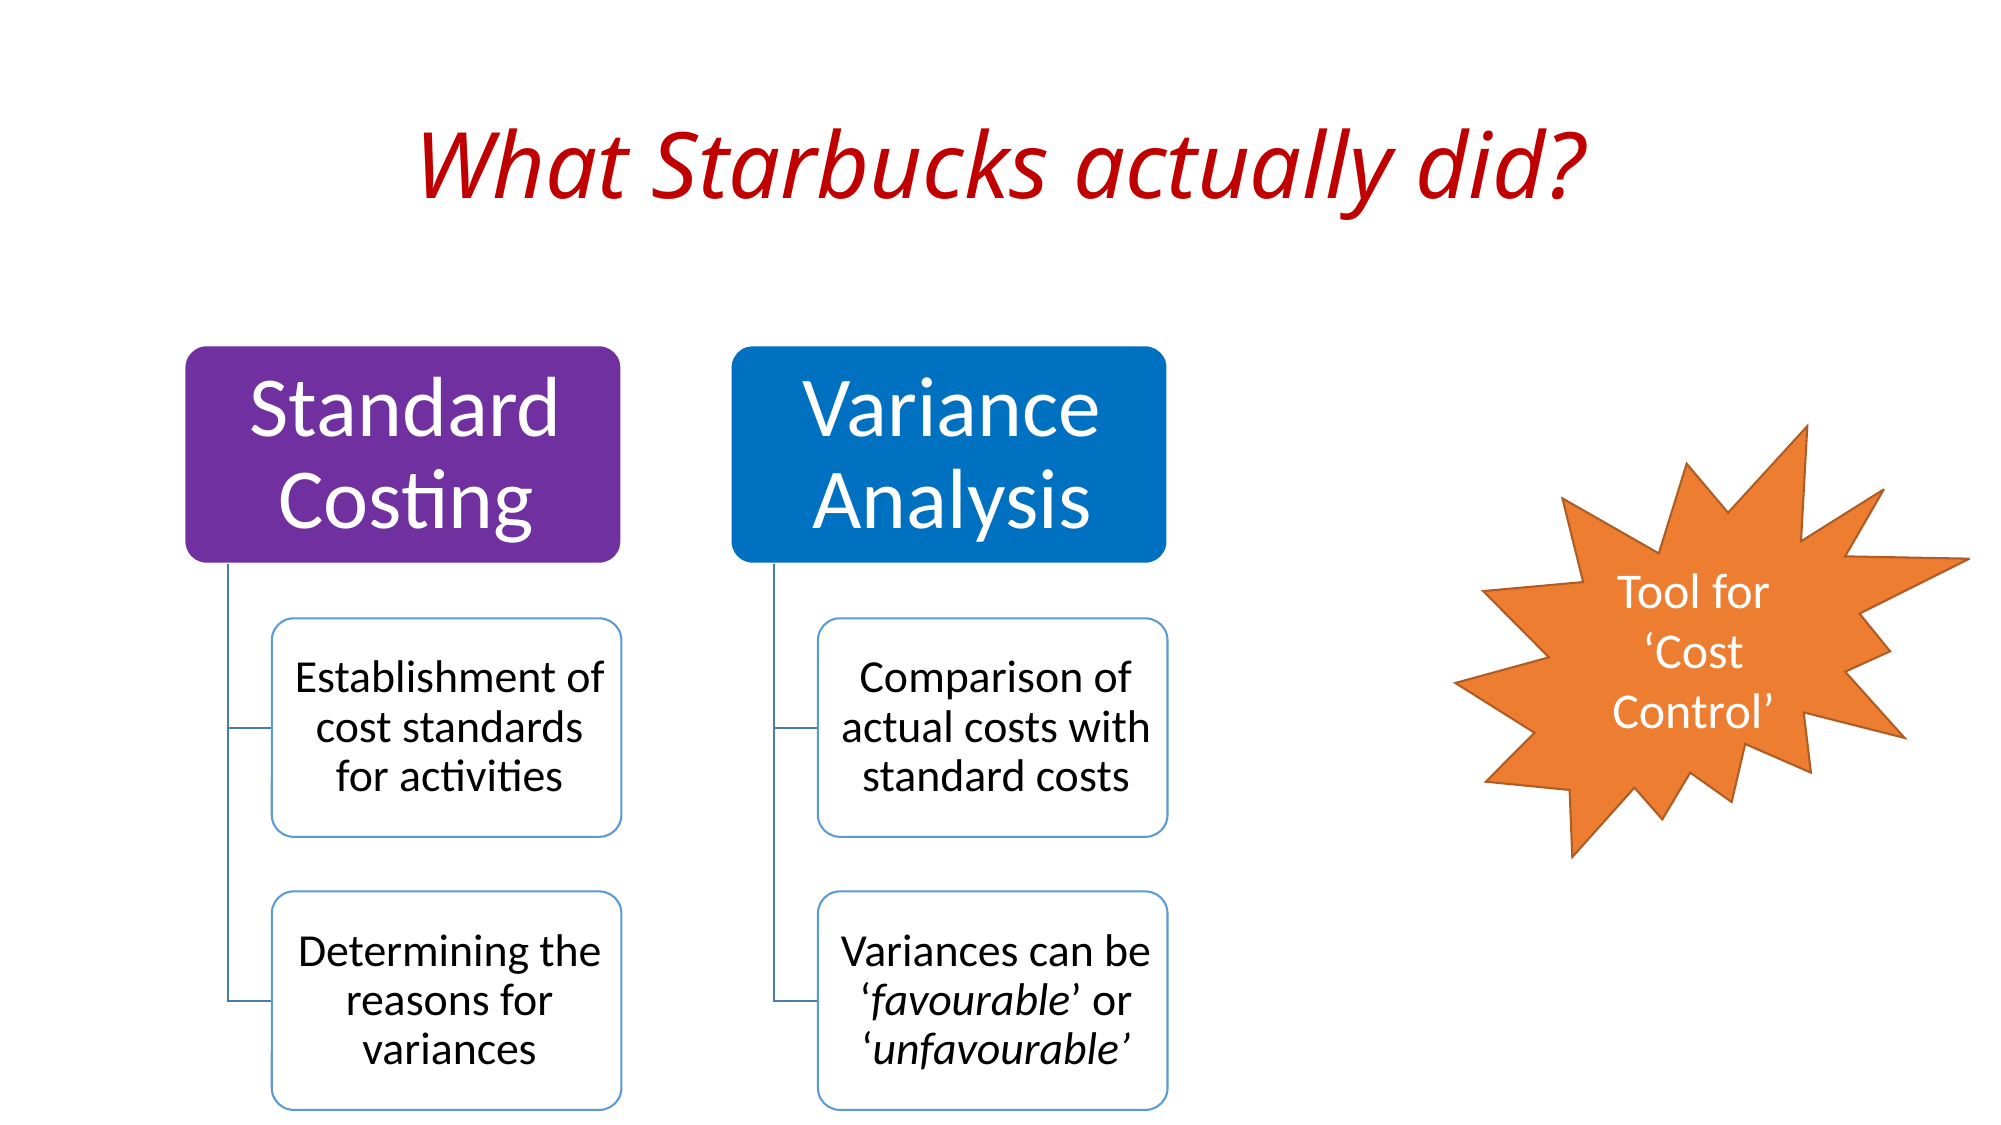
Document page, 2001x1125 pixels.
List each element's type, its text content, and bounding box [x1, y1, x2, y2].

text_box Tool for ‘Cost Control’ [1452, 423, 1970, 860]
title What Starbucks actually did? [137, 59, 1863, 278]
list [85, 344, 1267, 1111]
